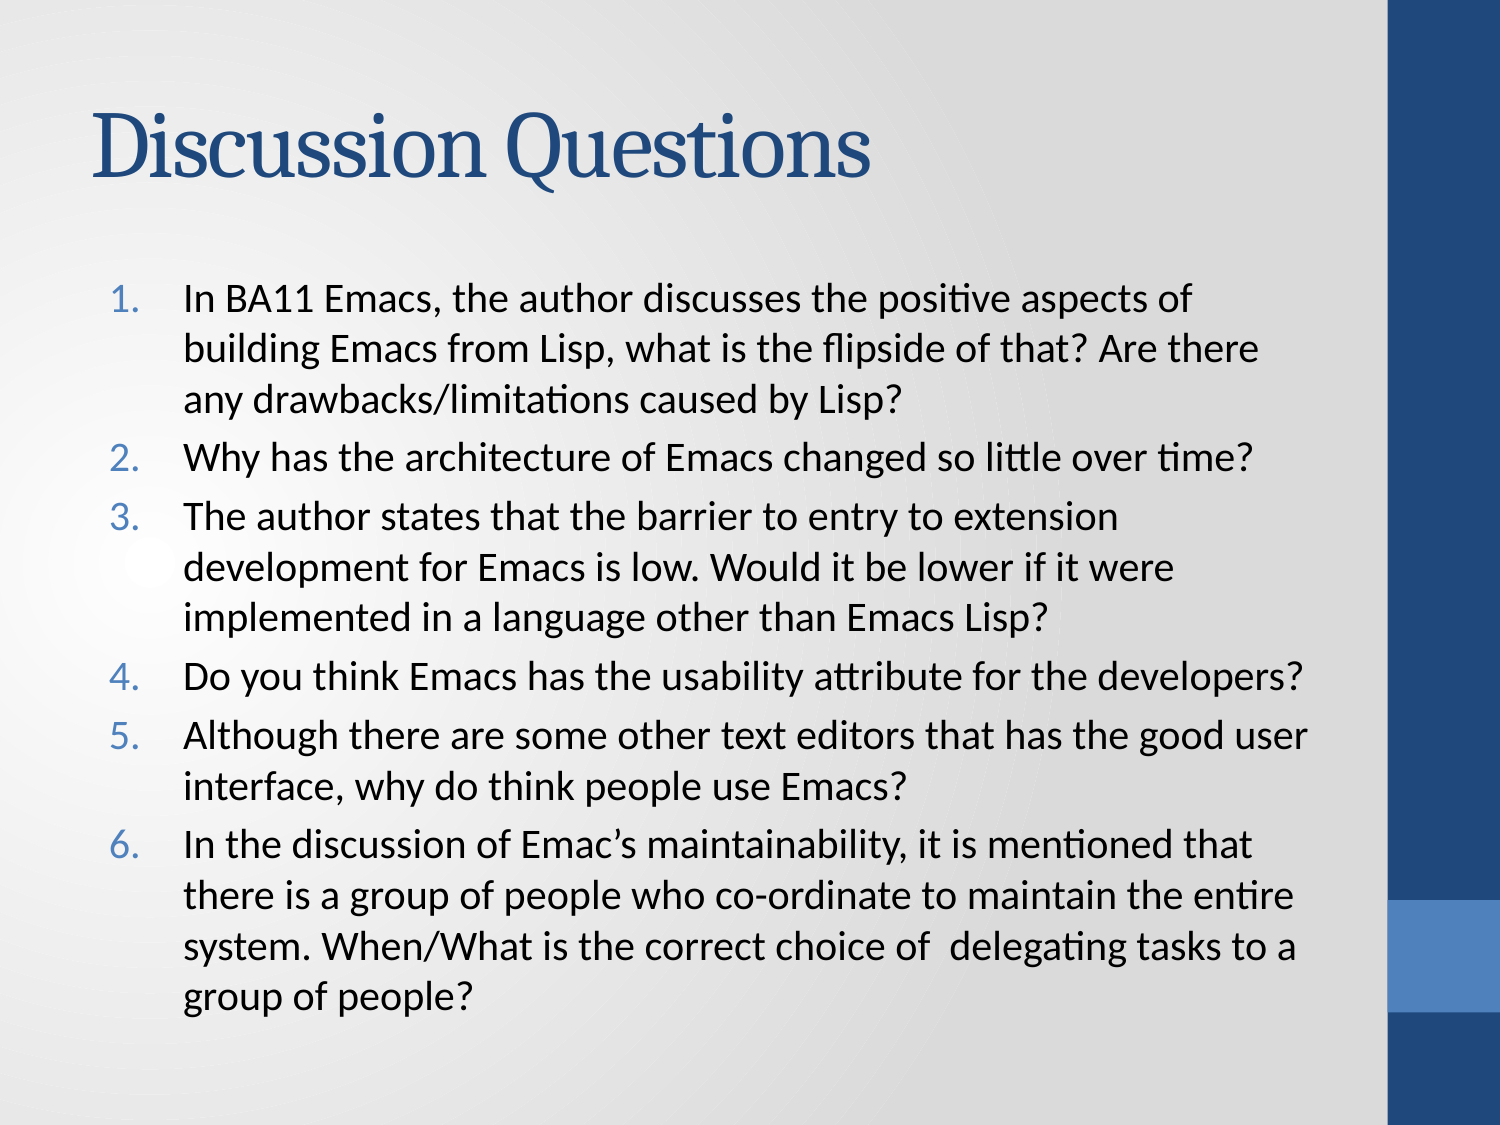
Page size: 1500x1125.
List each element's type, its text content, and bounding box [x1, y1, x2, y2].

list In BA11 Emacs, the author discusses the positive aspects of building Emacs from Lisp, what is the flipside of that? Are there any drawbacks/limitations caused by Lisp? Why has the architecture of Emacs changed so little over time? The author states that the barrier to entry to extension development for Emacs is low. Would it be lower if it were implemented in a language other than Emacs Lisp? Do you think Emacs has the usability attribute for the developers? Although there are some other text editors that has the good user interface, why do think people use Emacs? In the discussion of Emac’s maintainability, it is mentioned that there is a group of people who co-ordinate to maintain the entire system. When/What is the correct choice of delegating tasks to a group of people? [75, 262, 1325, 1050]
title Discussion Questions [75, 45, 1325, 233]
